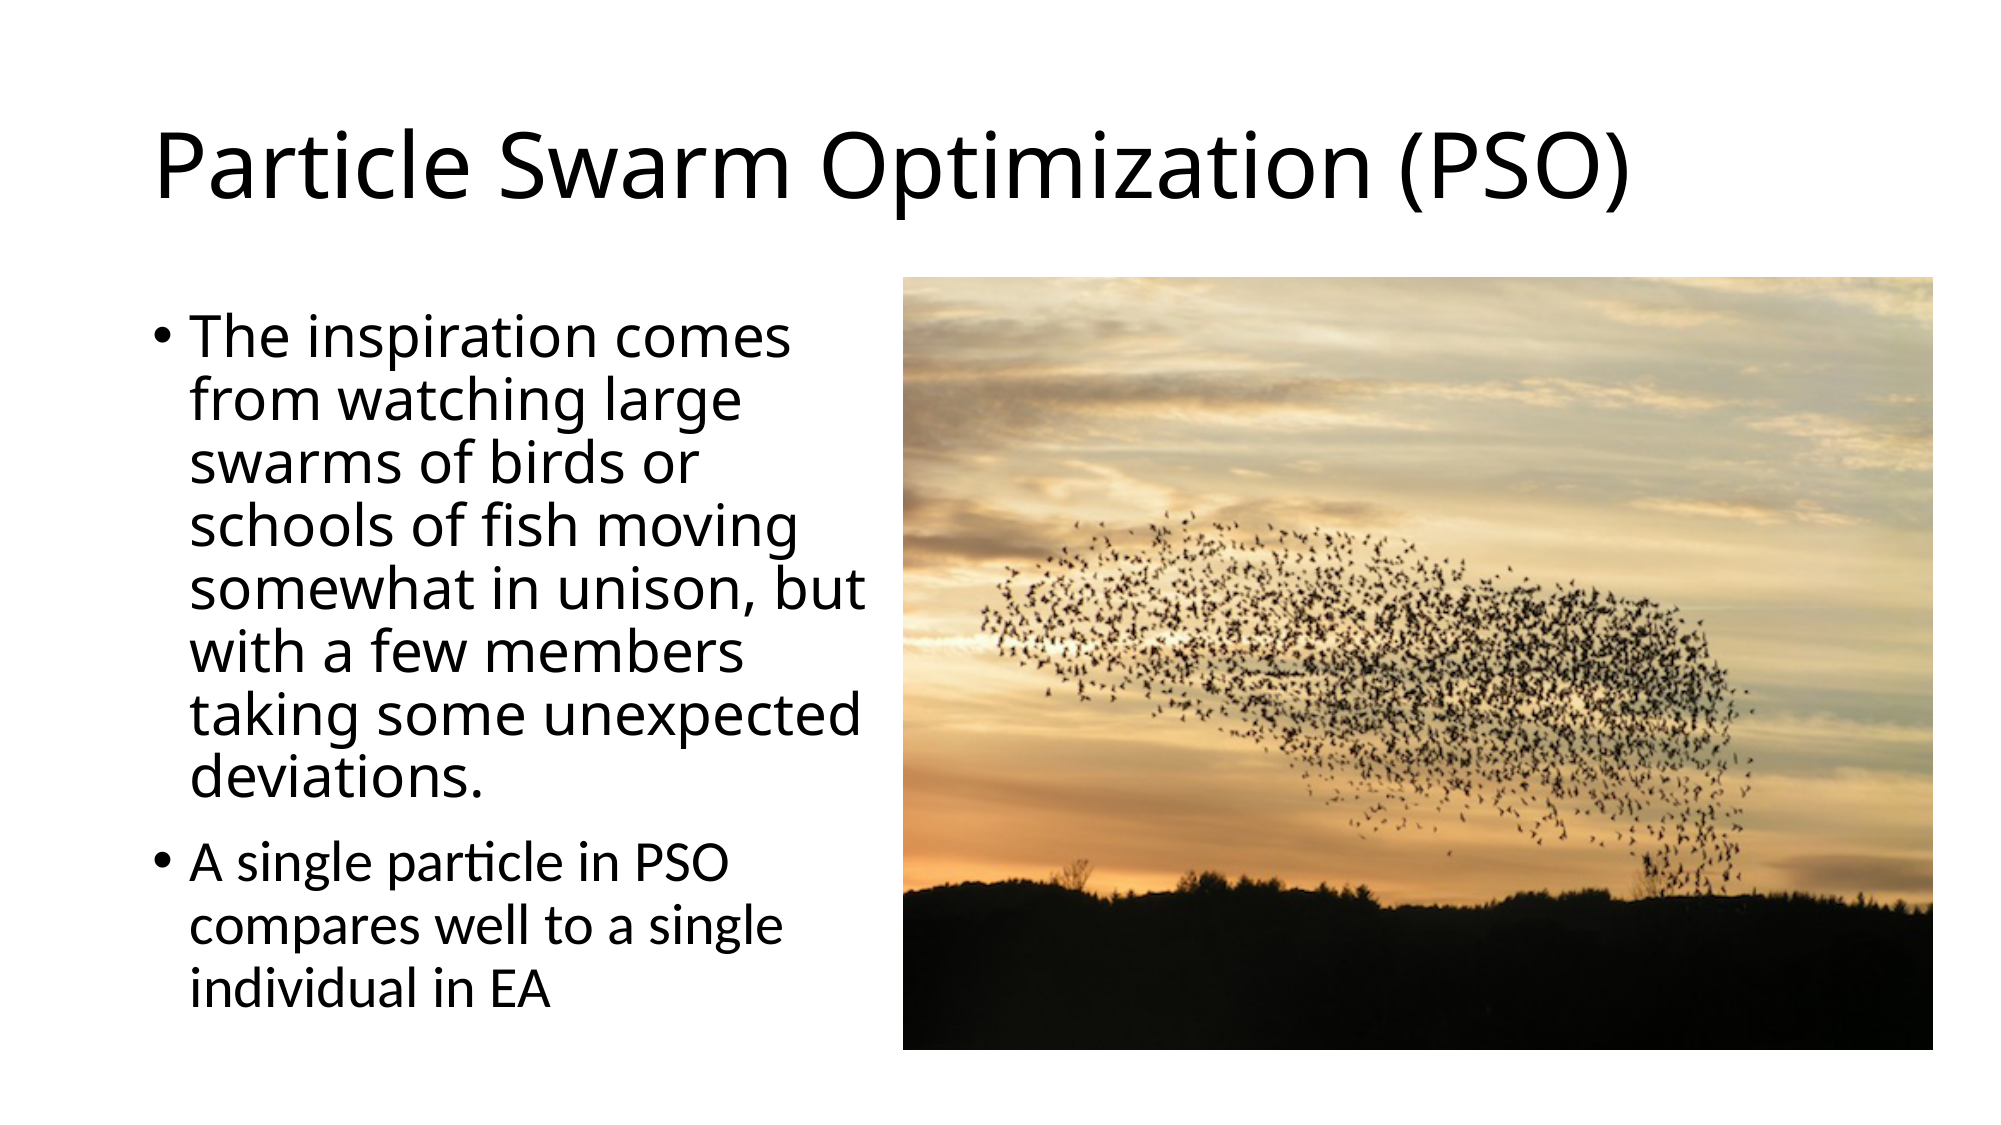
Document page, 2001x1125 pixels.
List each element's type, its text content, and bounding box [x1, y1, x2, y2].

picture [903, 277, 1933, 1050]
list The inspiration comes from watching large swarms of birds or schools of fish moving somewhat in unison, but with a few members taking some unexpected deviations. A single particle in PSO compares well to a single individual in EA [137, 299, 893, 1014]
title Particle Swarm Optimization (PSO) [137, 59, 1863, 278]
